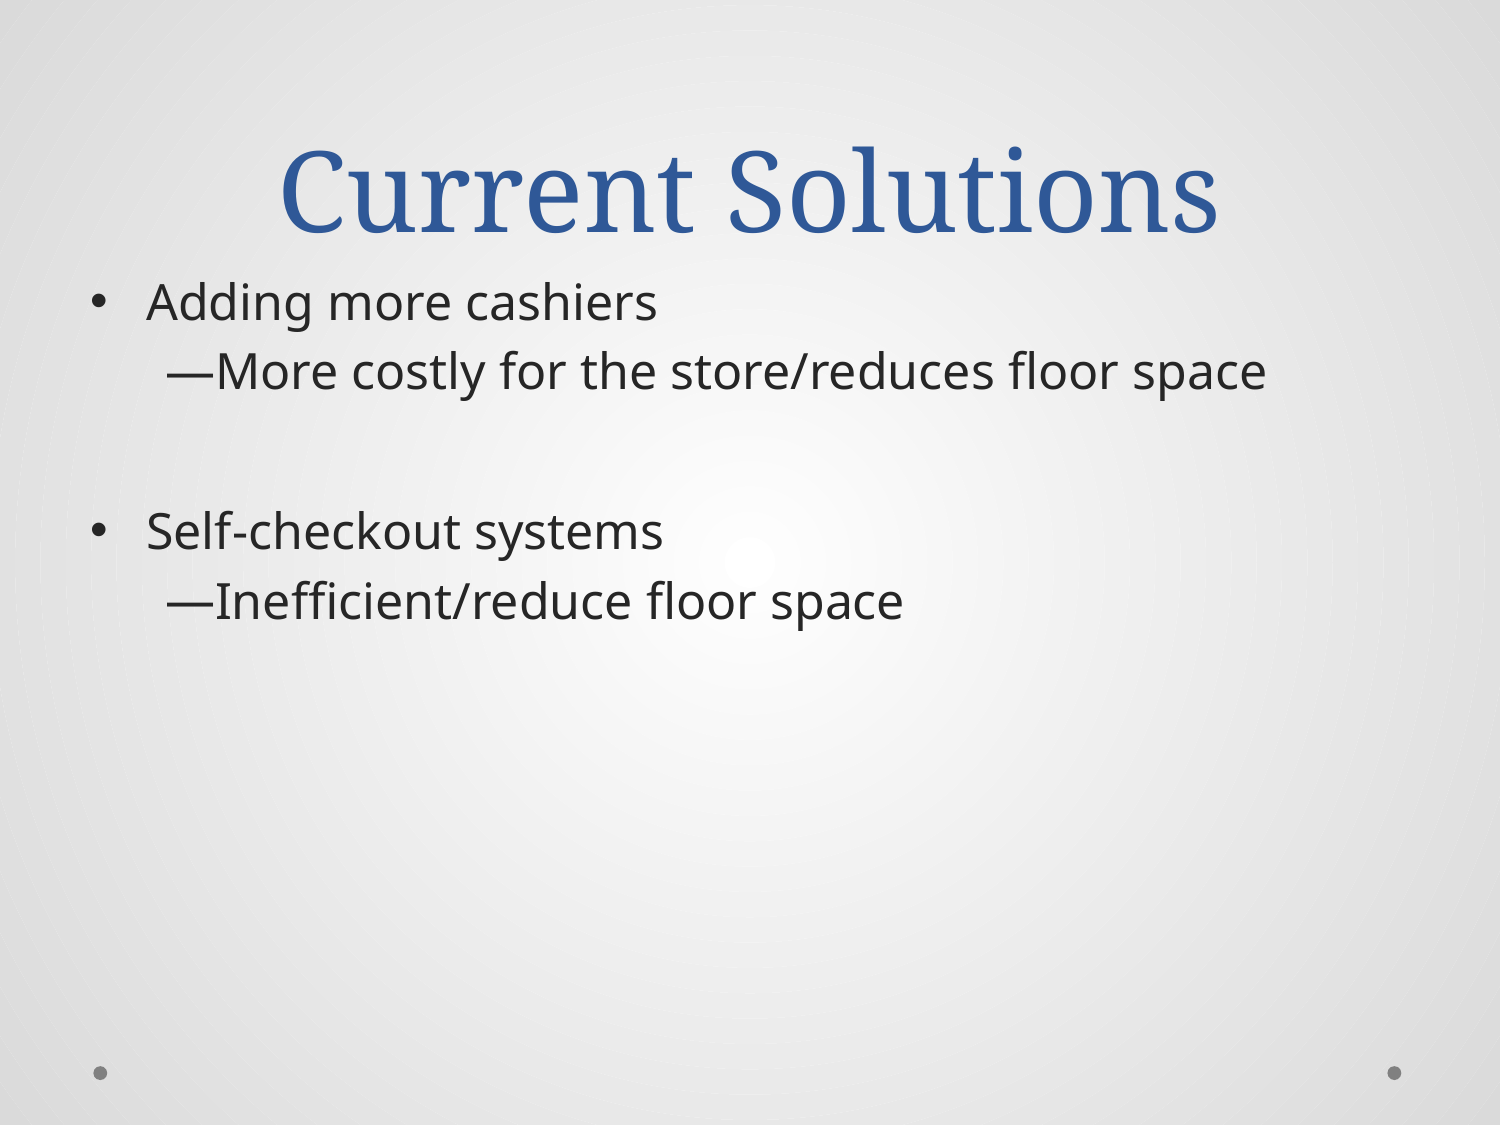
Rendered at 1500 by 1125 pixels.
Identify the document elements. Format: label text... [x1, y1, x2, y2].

list Adding more cashiers More costly for the store/reduces floor space Self-checkout systems Inefficient/reduce floor space [75, 262, 1425, 1005]
title Current Solutions [75, 0, 1425, 262]
